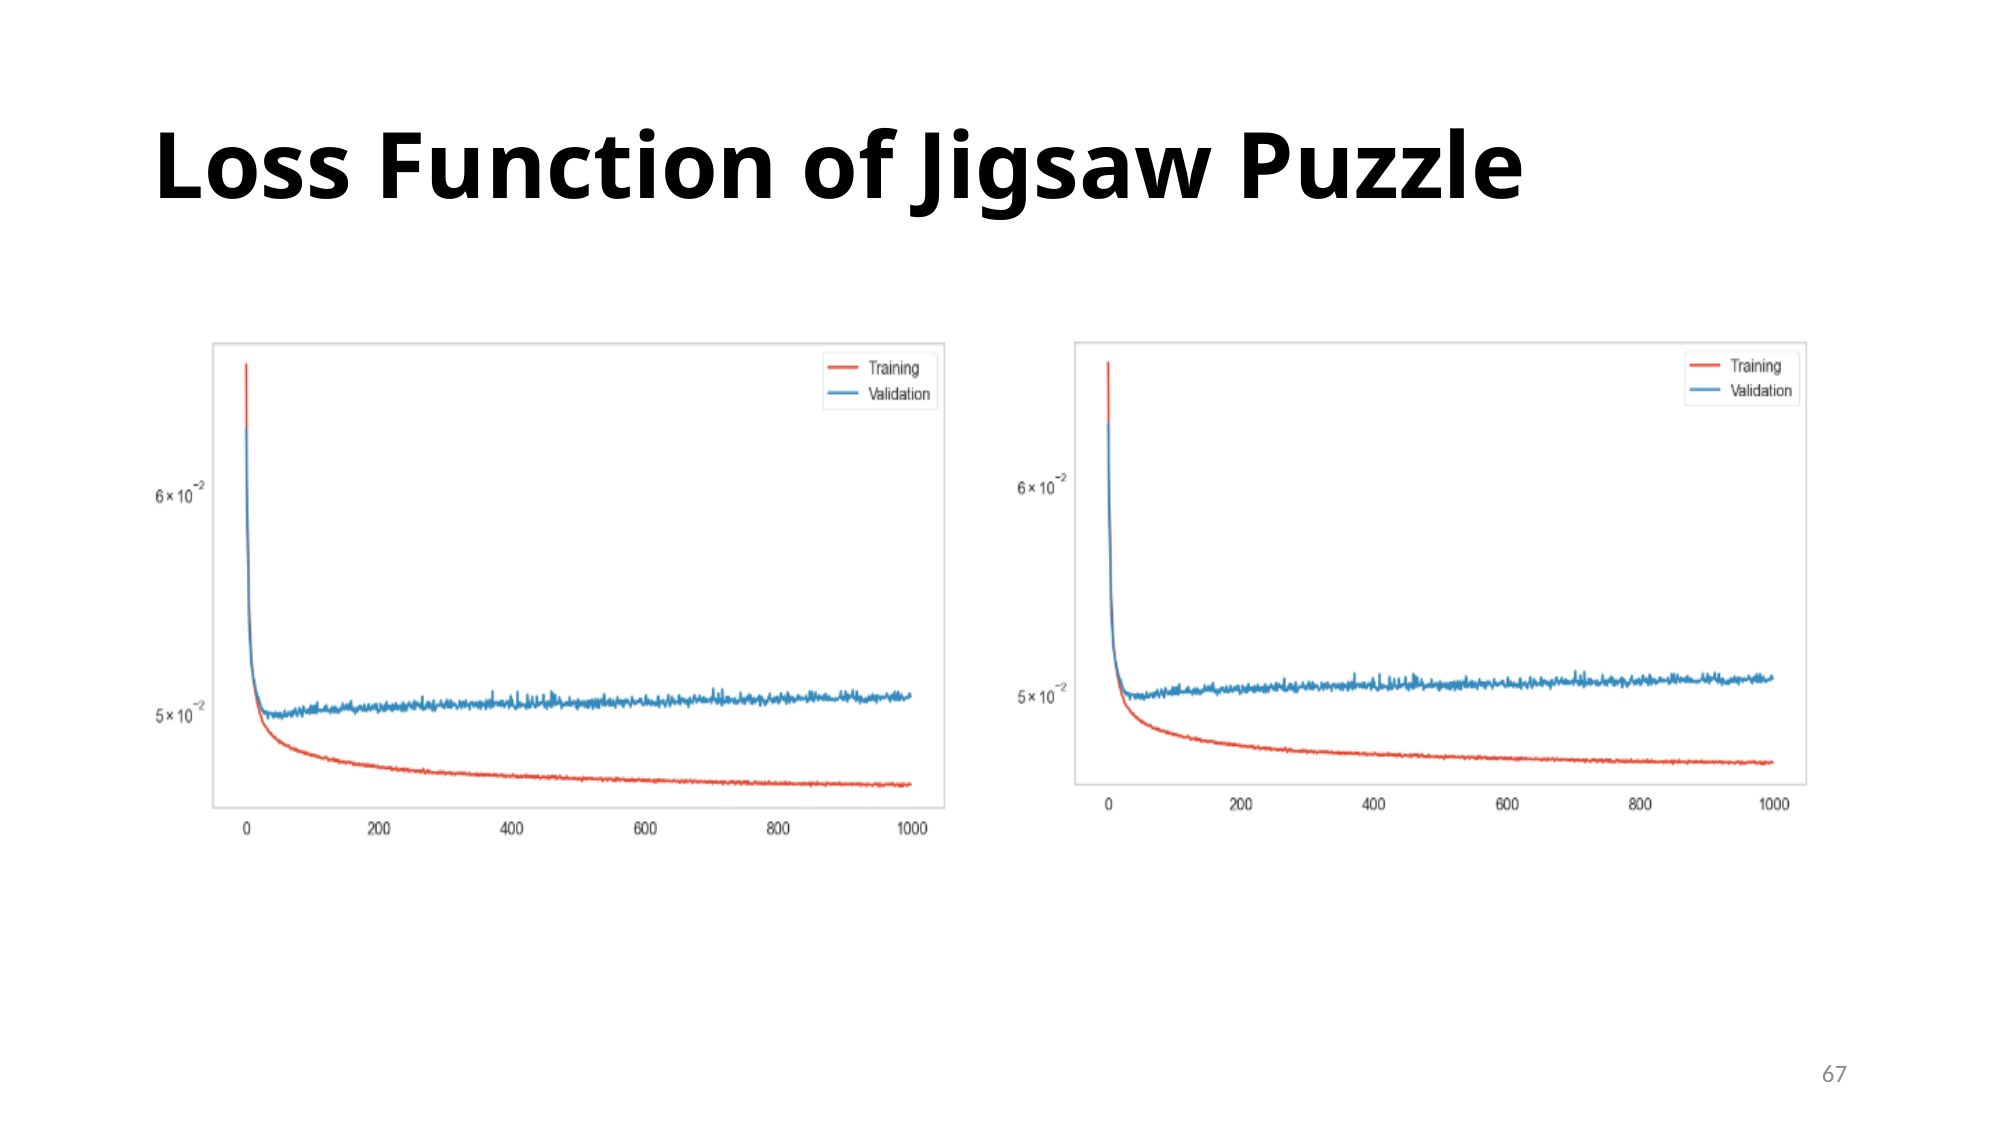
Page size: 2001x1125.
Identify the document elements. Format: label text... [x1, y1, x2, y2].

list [999, 323, 1850, 840]
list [137, 322, 988, 865]
slide_number 67 [1412, 1042, 1863, 1103]
title Loss Function of Jigsaw Puzzle [137, 59, 1863, 278]
